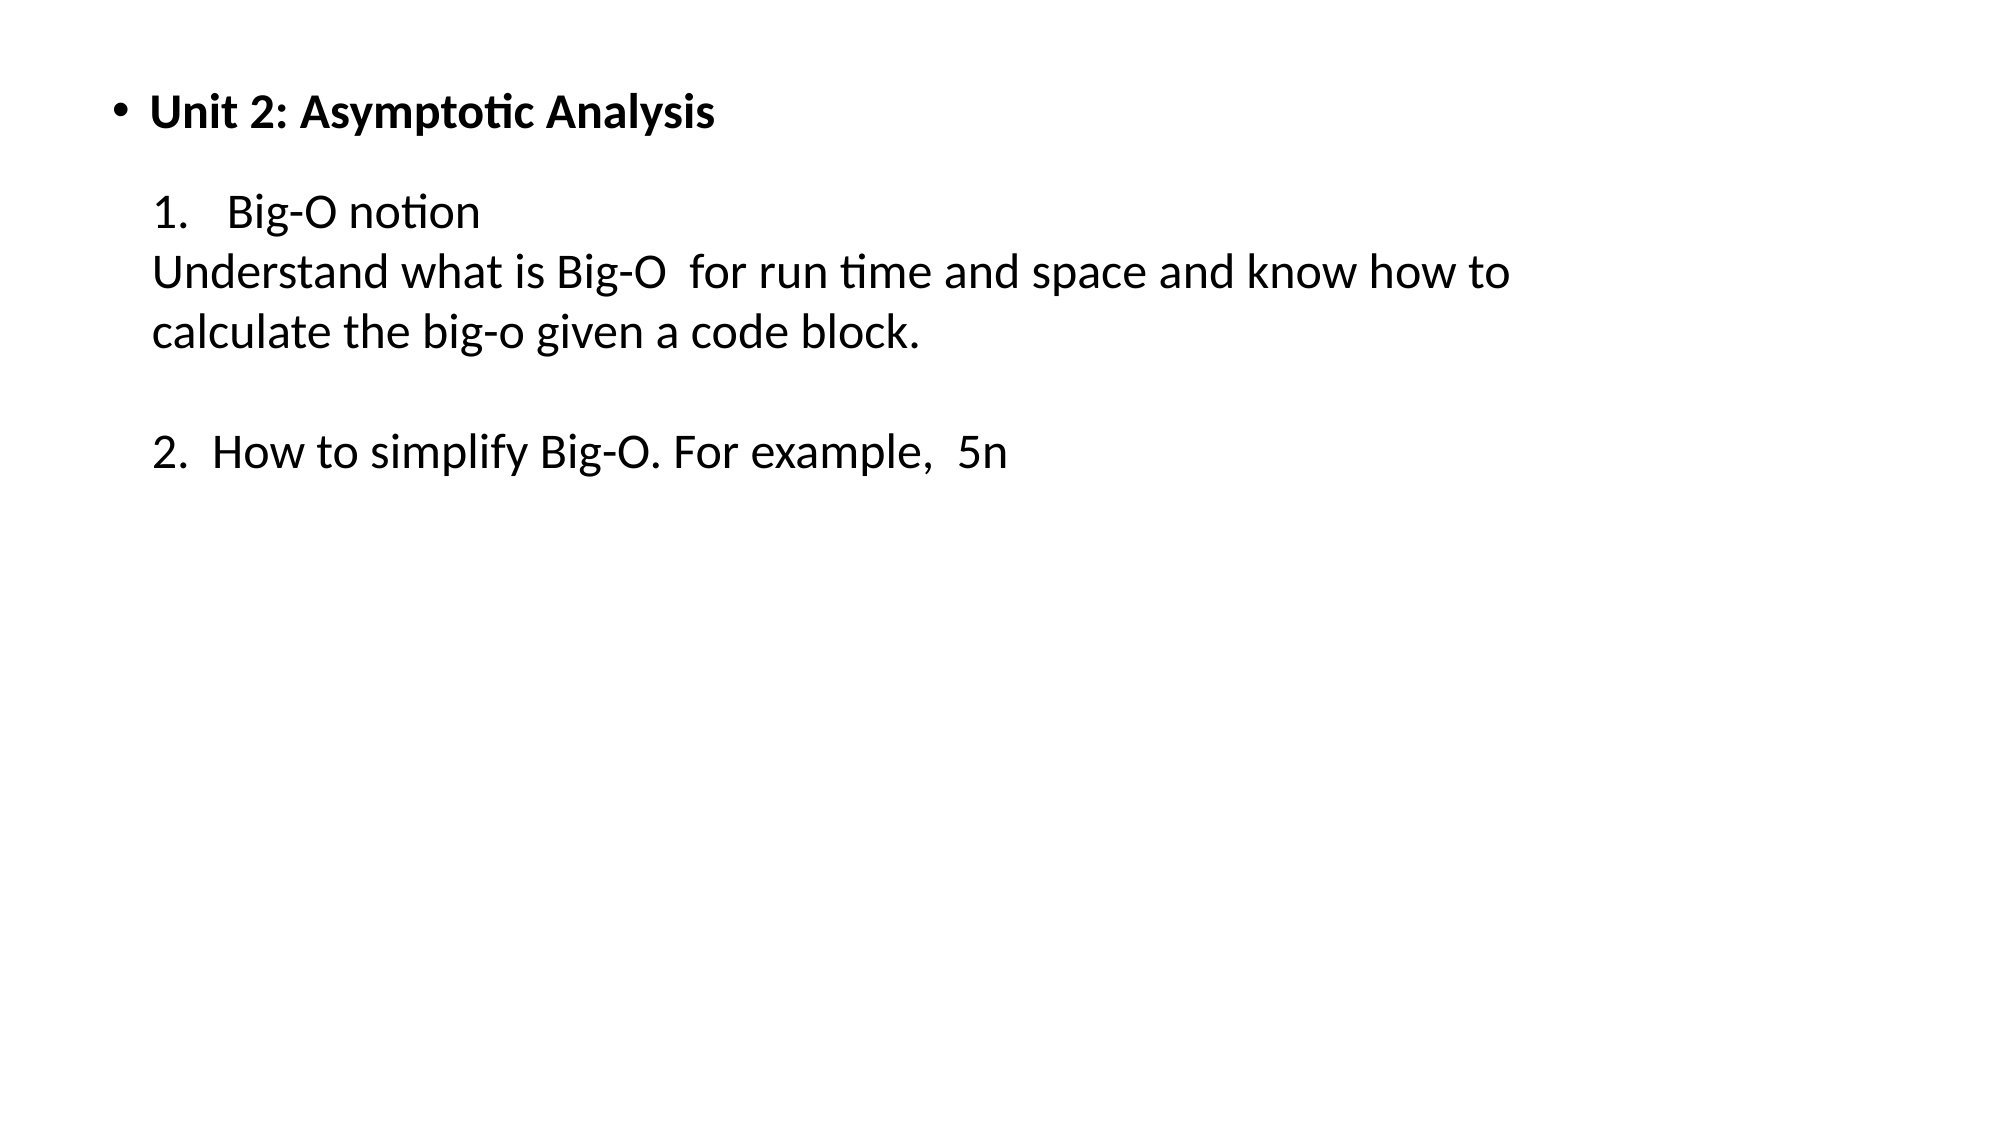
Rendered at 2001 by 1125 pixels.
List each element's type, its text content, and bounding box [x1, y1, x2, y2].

list Unit 2: Asymptotic Analysis [97, 77, 1823, 731]
